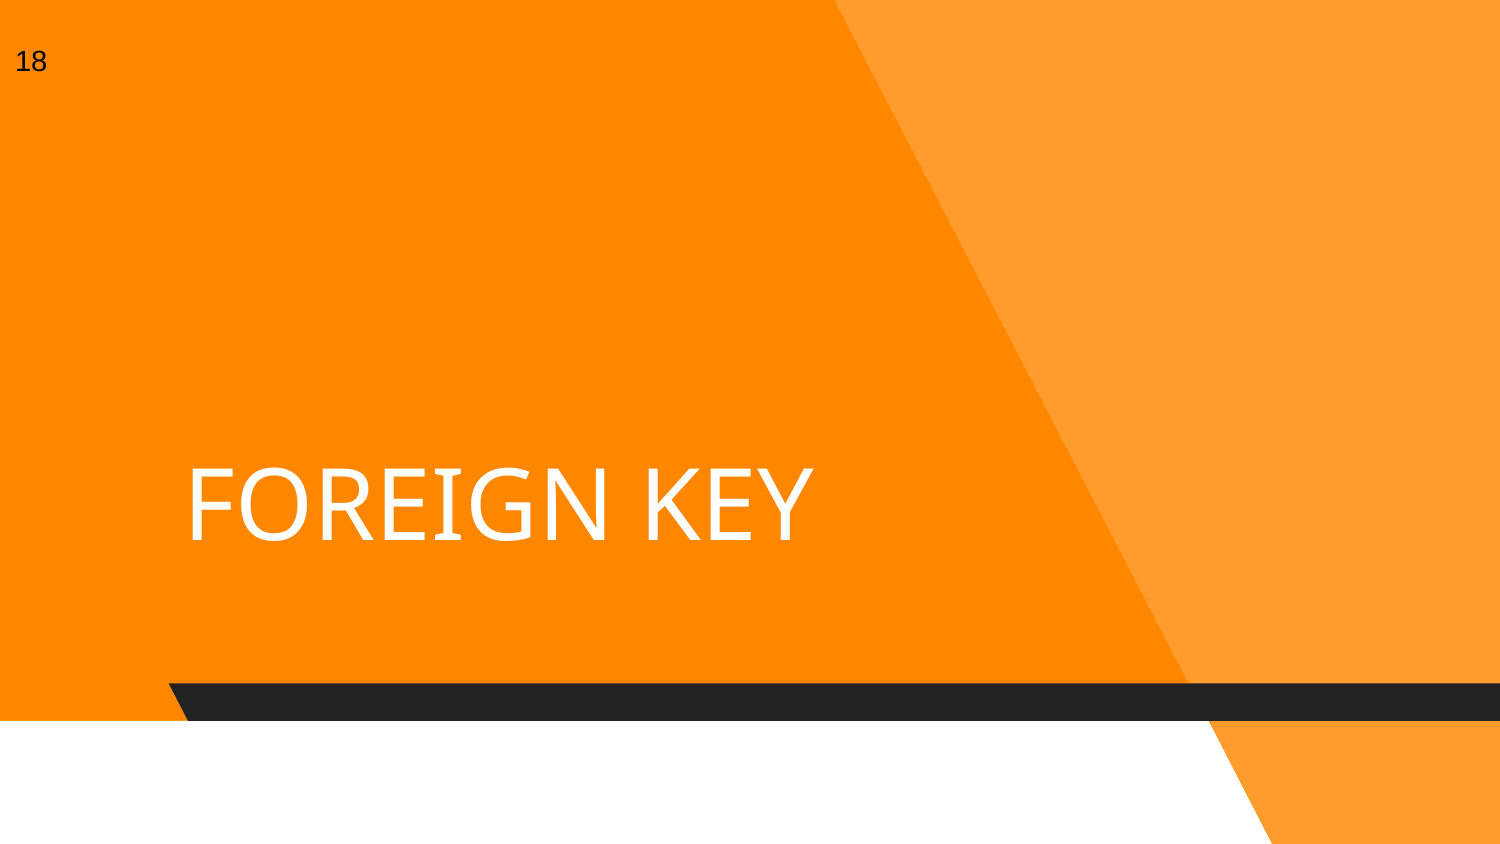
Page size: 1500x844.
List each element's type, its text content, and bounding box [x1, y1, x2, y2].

title FOREIGN KEY [168, 384, 1152, 575]
slide_number 18 [0, 0, 98, 121]
